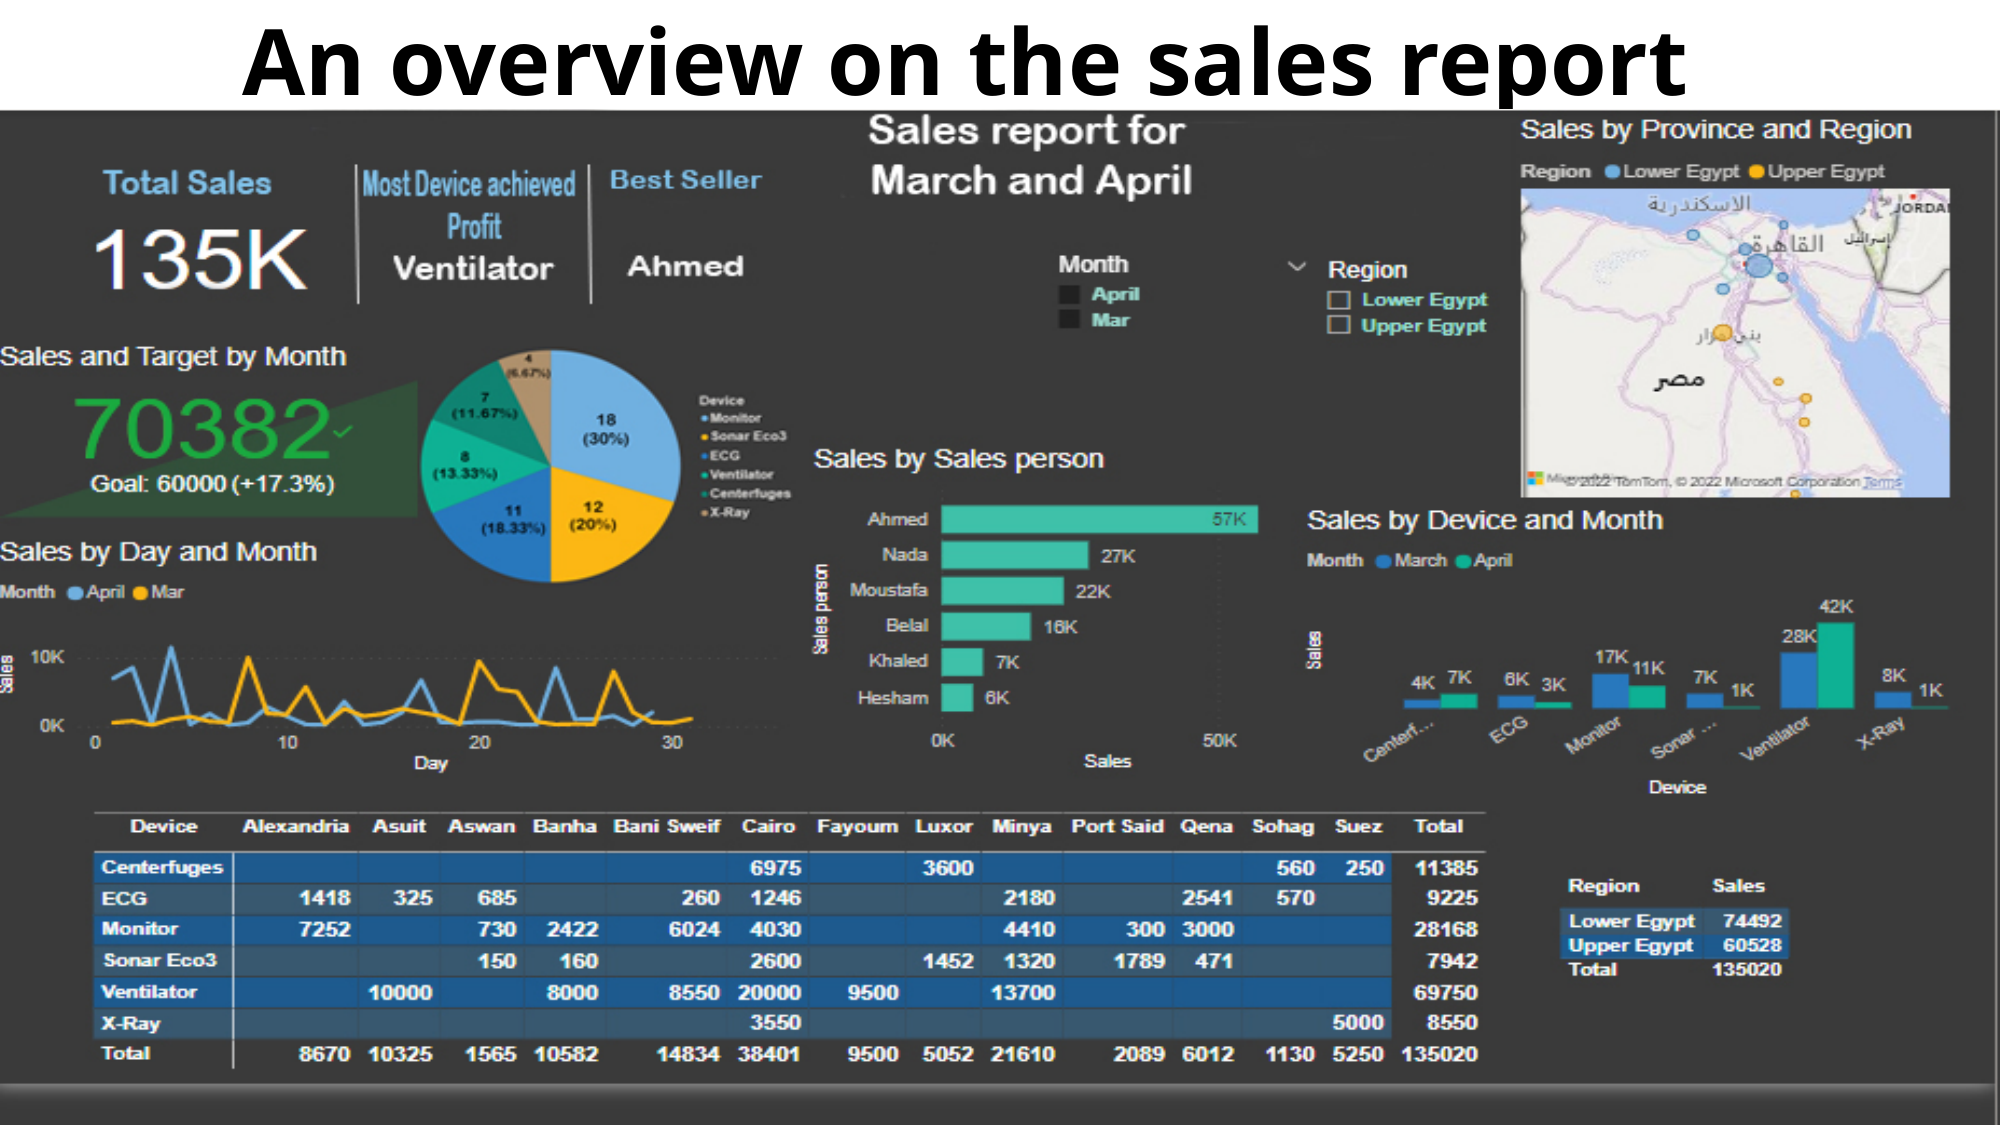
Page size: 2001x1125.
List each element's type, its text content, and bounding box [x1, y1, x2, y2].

title An overview on the sales report [227, 0, 1953, 109]
picture [0, 109, 2000, 1125]
